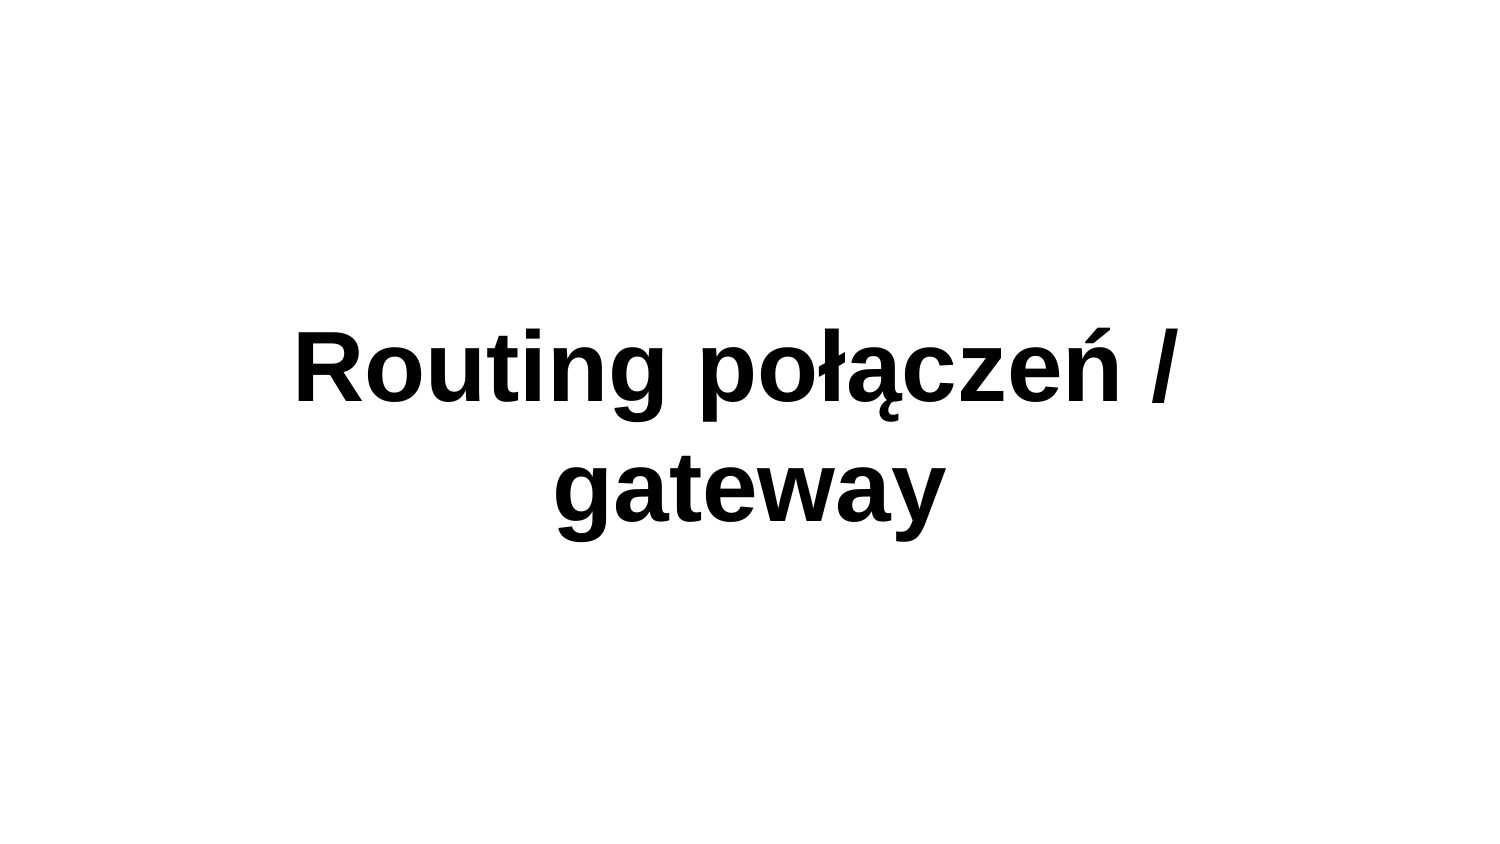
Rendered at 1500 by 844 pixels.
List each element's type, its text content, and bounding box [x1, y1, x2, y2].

title Routing połączeń / gateway [112, 326, 1388, 517]
